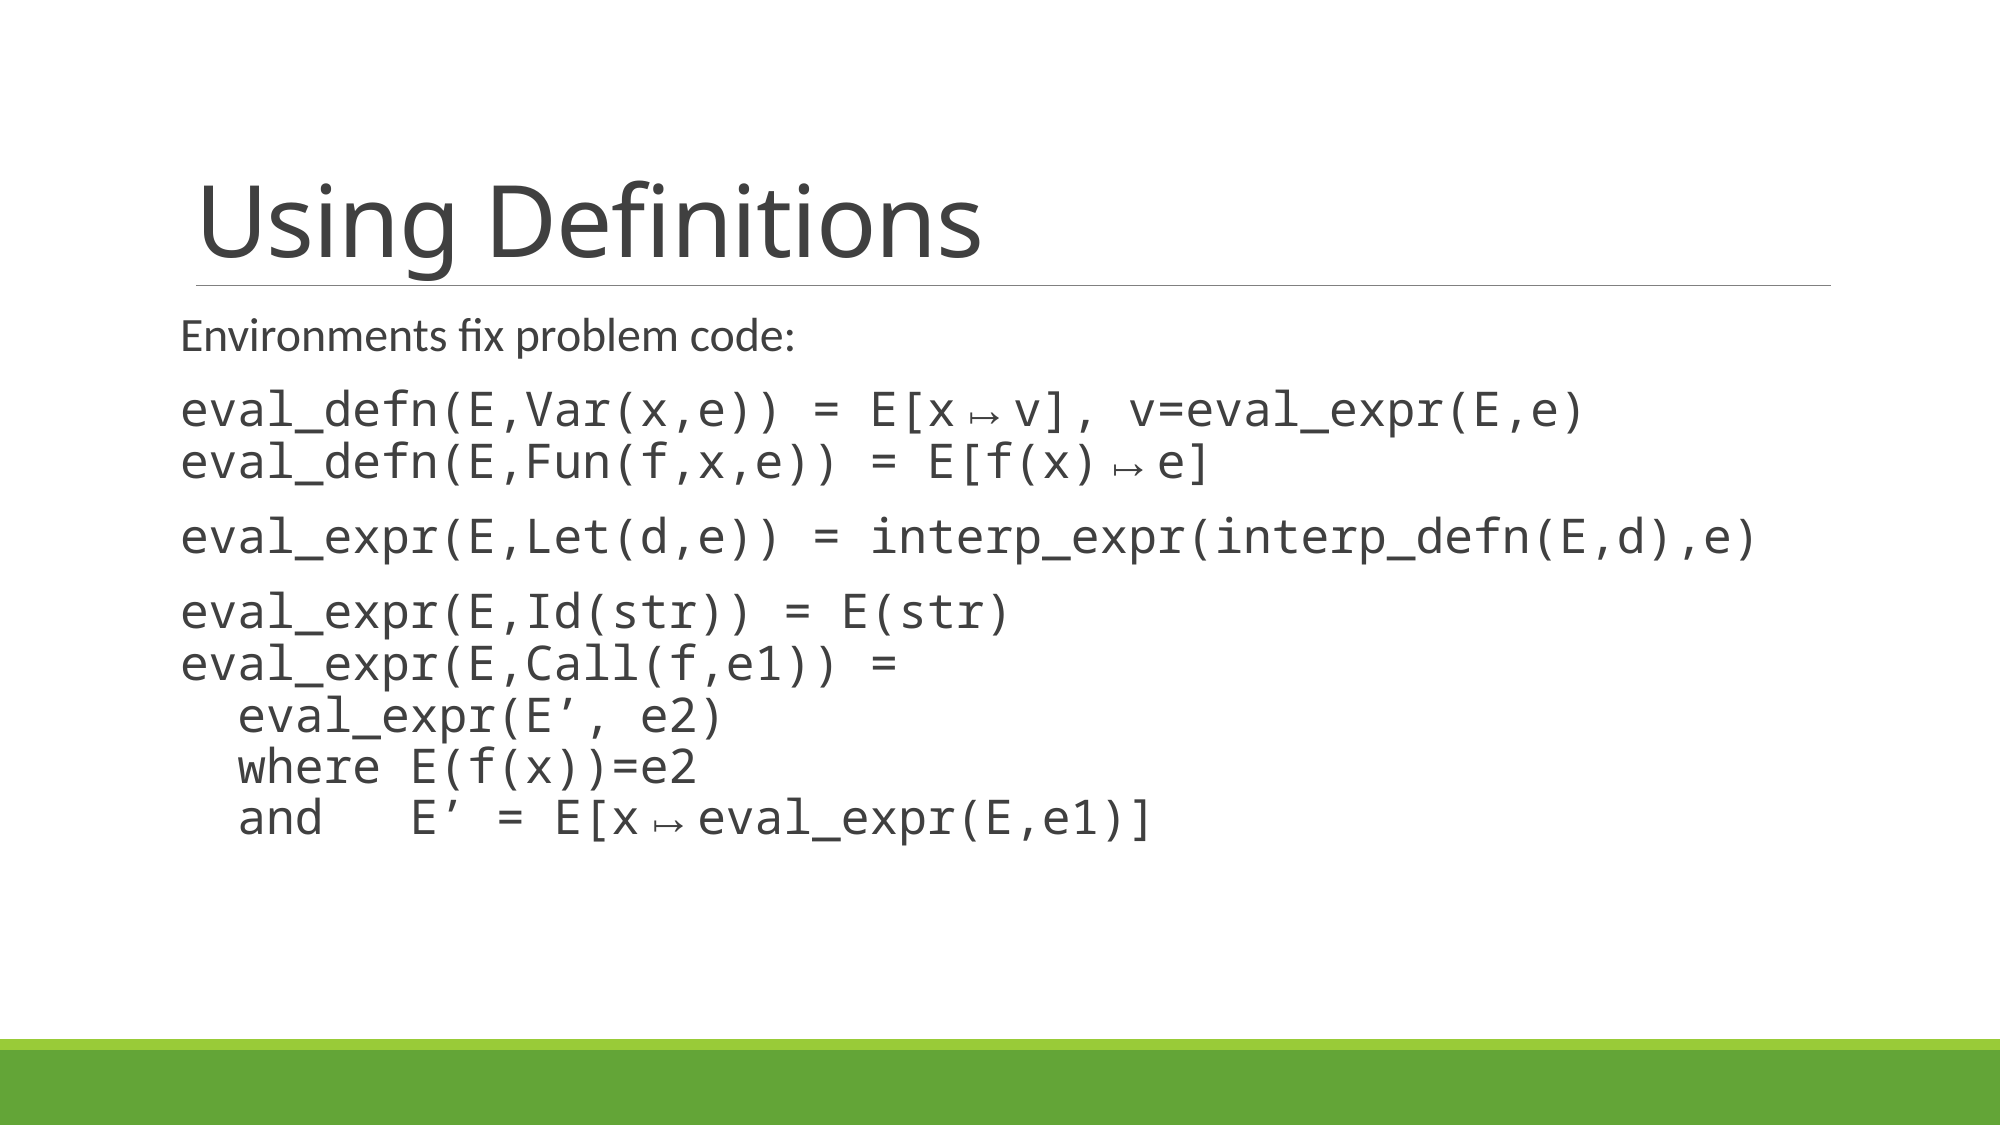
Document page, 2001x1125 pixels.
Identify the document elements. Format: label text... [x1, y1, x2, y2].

list Environments fix problem code: eval_defn(E,Var(x,e)) = E[x↦v], v=eval_expr(E,e) eval_defn(E,Fun(f,x,e)) = E[f(x)↦e] eval_expr(E,Let(d,e)) = interp_expr(interp_defn(E,d),e) eval_expr(E,Id(str)) = E(str) eval_expr(E,Call(f,e1)) = eval_expr(E’, e2) where E(f(x))=e2 and E’ = E[x↦eval_expr(E,e1)] [180, 302, 1830, 963]
title Using Definitions [180, 47, 1830, 285]
